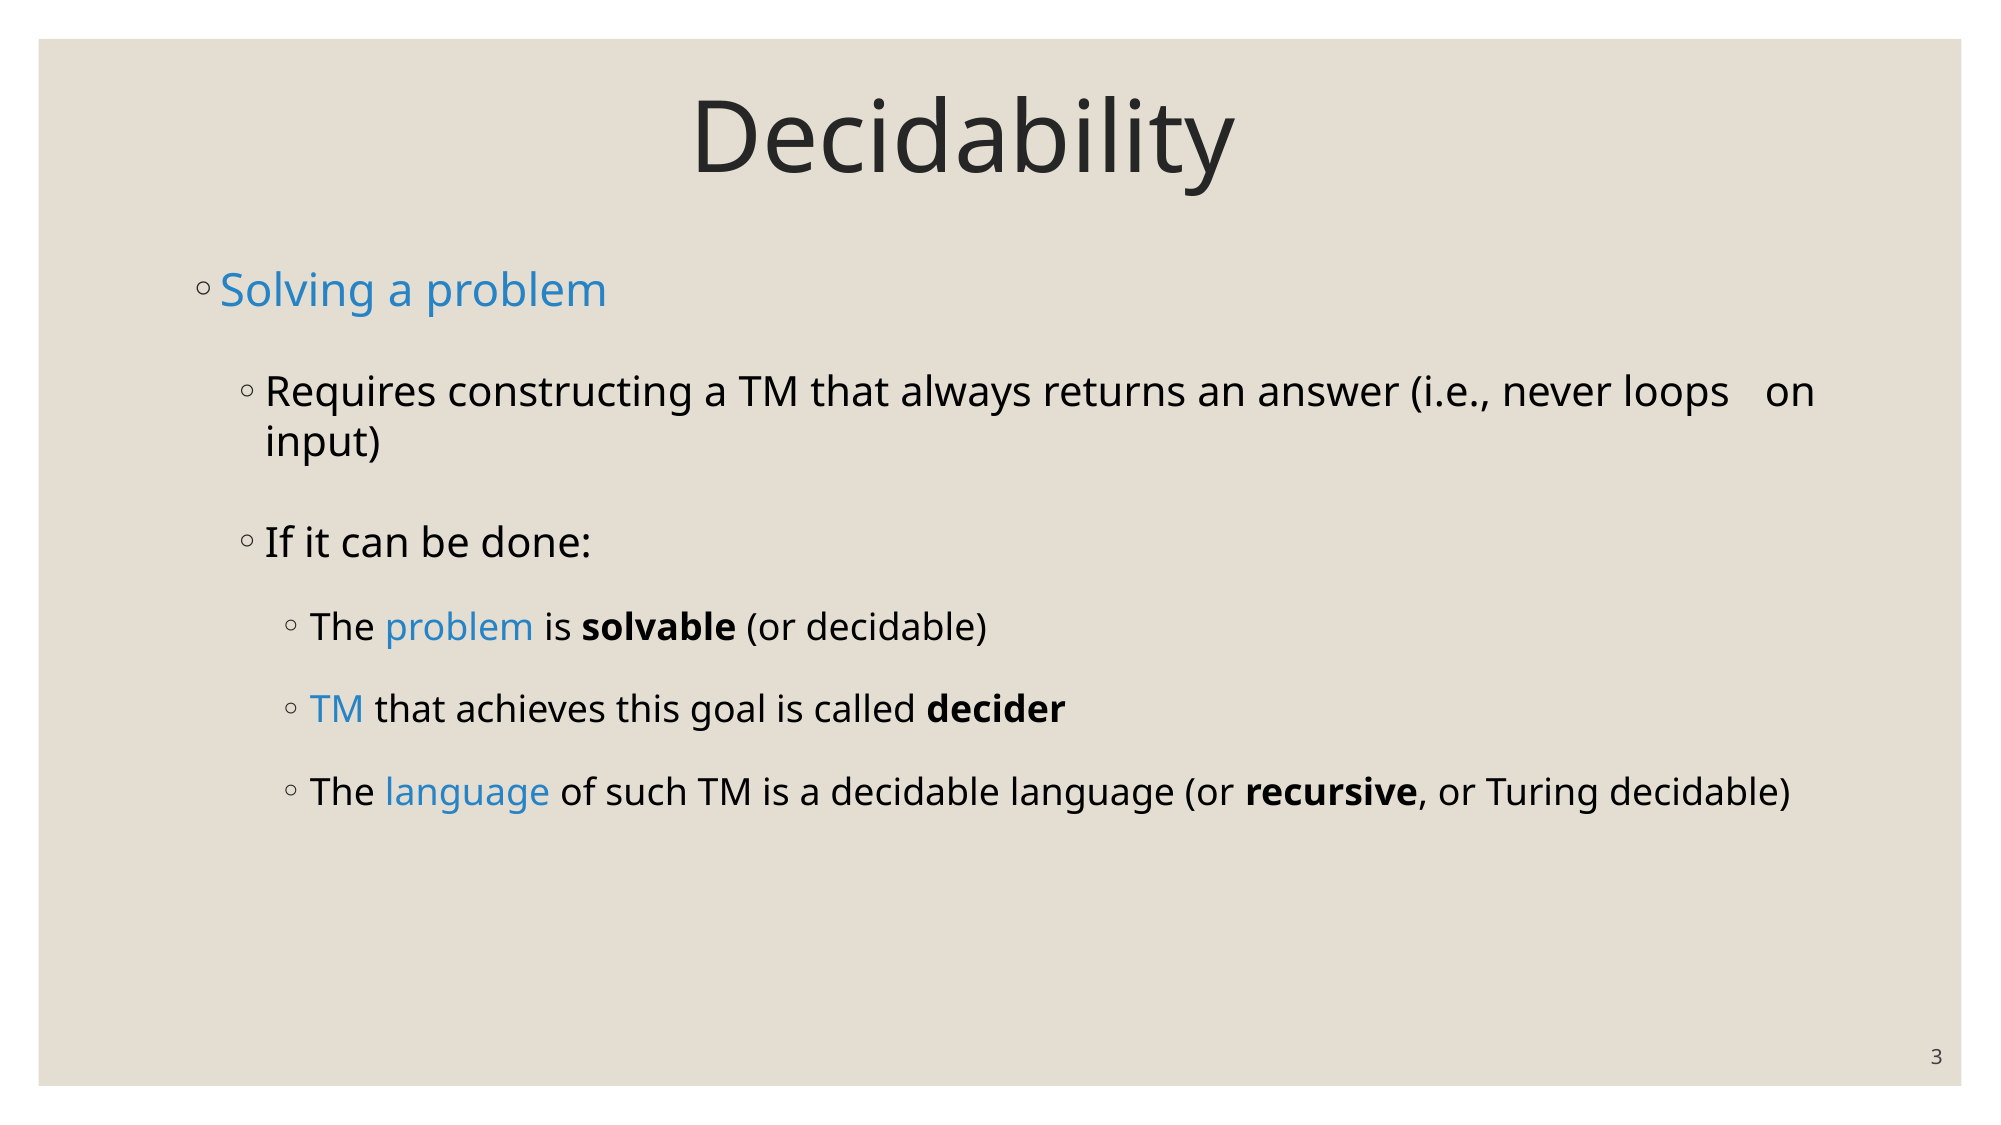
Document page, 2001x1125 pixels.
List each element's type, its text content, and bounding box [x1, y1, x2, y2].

title Decidability [674, 61, 1316, 219]
list Solving a problem Requires constructing a TM that always returns an answer (i.e., never loops on input) If it can be done: The problem is solvable (or decidable) TM that achieves this goal is called decider The language of such TM is a decidable language (or recursive, or Turing decidable) [174, 252, 1874, 842]
slide_number 3 [1717, 1034, 1958, 1080]
